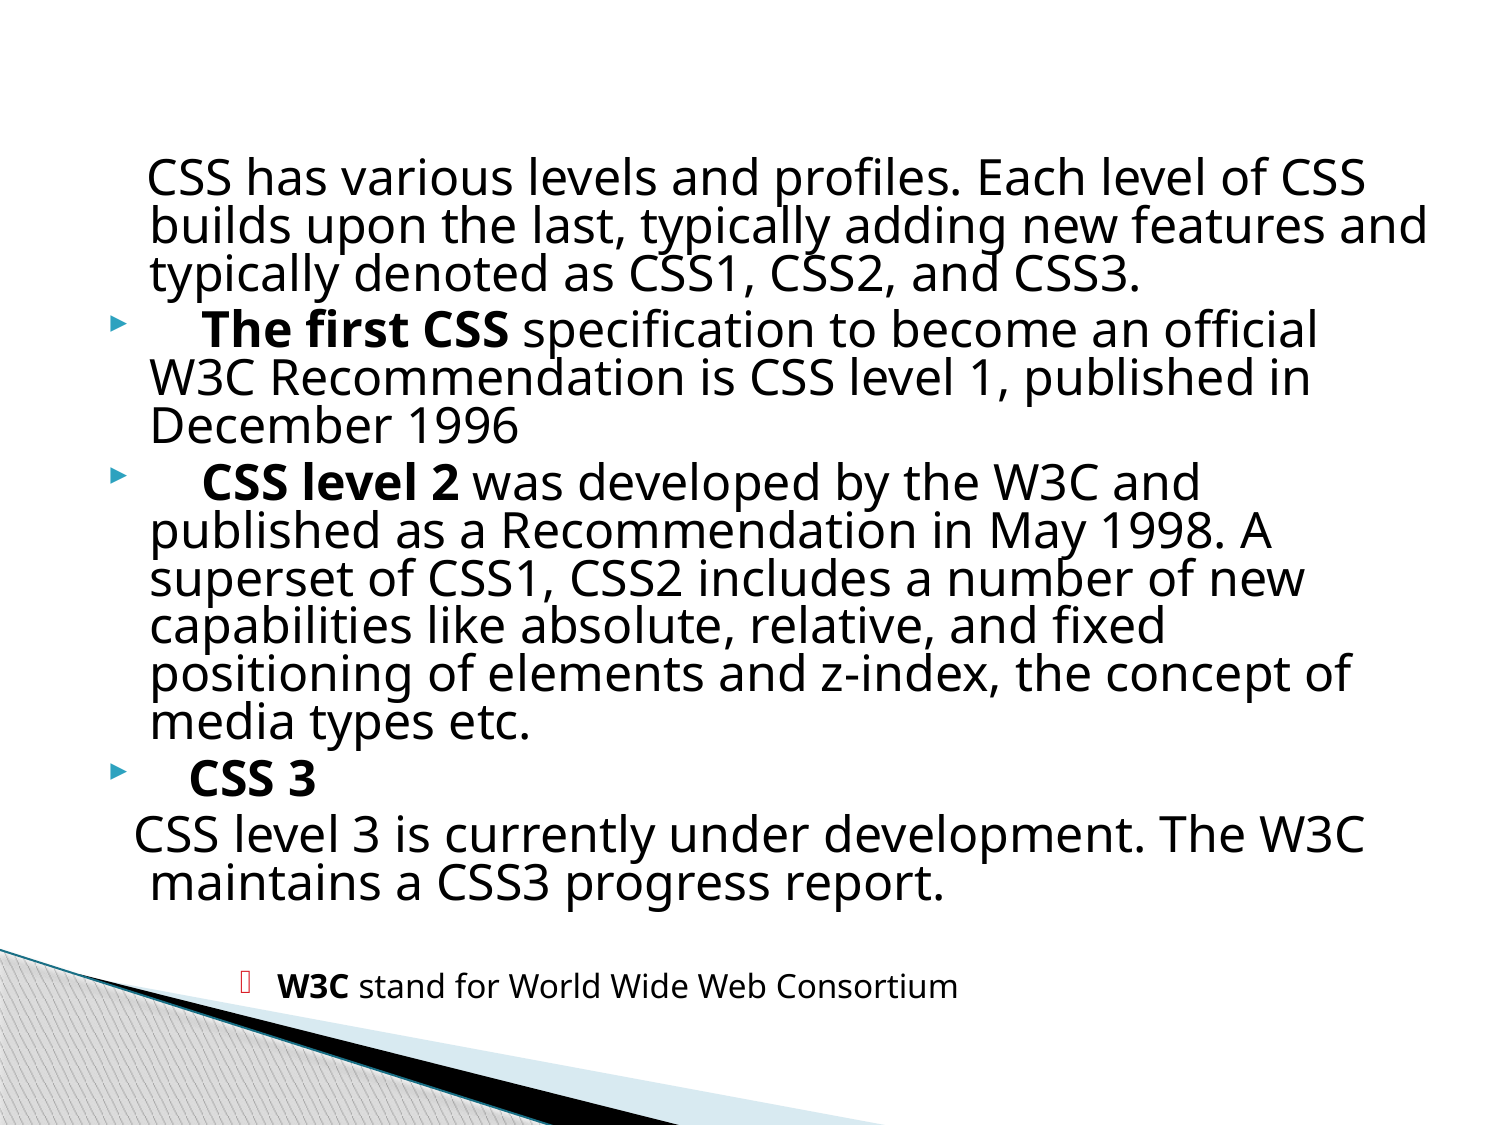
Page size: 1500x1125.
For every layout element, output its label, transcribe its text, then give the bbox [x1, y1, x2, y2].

list CSS has various levels and profiles. Each level of CSS builds upon the last, typically adding new features and typically denoted as CSS1, CSS2, and CSS3. The first CSS specification to become an official W3C Recommendation is CSS level 1, published in December 1996 CSS level 2 was developed by the W3C and published as a Recommendation in May 1998. A superset of CSS1, CSS2 includes a number of new capabilities like absolute, relative, and fixed positioning of elements and z-index, the concept of media types etc. CSS 3 CSS level 3 is currently under development. The W3C maintains a CSS3 progress report. W3C stand for World Wide Web Consortium [75, 149, 1450, 1125]
